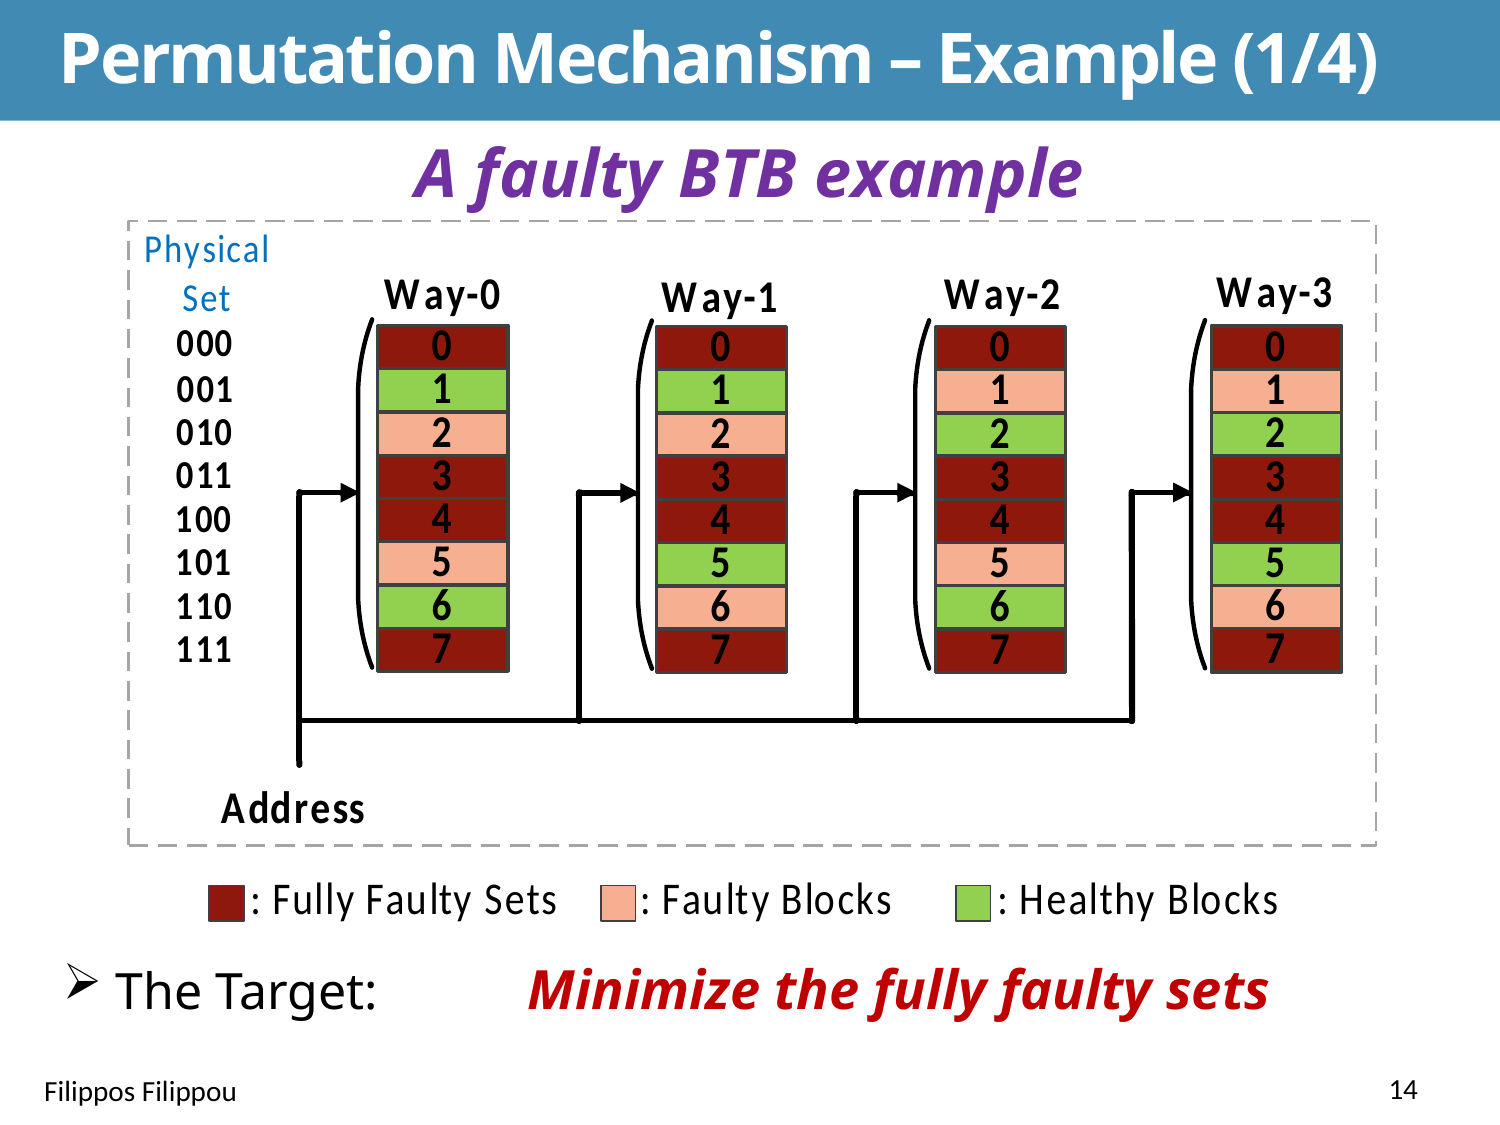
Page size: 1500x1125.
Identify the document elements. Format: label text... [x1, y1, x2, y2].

list The Target: Minimize the fully faulty sets [47, 947, 1452, 1082]
title Permutation Mechanism – Example (1/4) [0, 0, 1500, 121]
slide_number 14 [1073, 1063, 1433, 1113]
text_box A faulty ΒΤΒ example [121, 123, 1379, 211]
text_box Filippos Filippou [0, 1065, 320, 1116]
picture [121, 211, 1379, 951]
